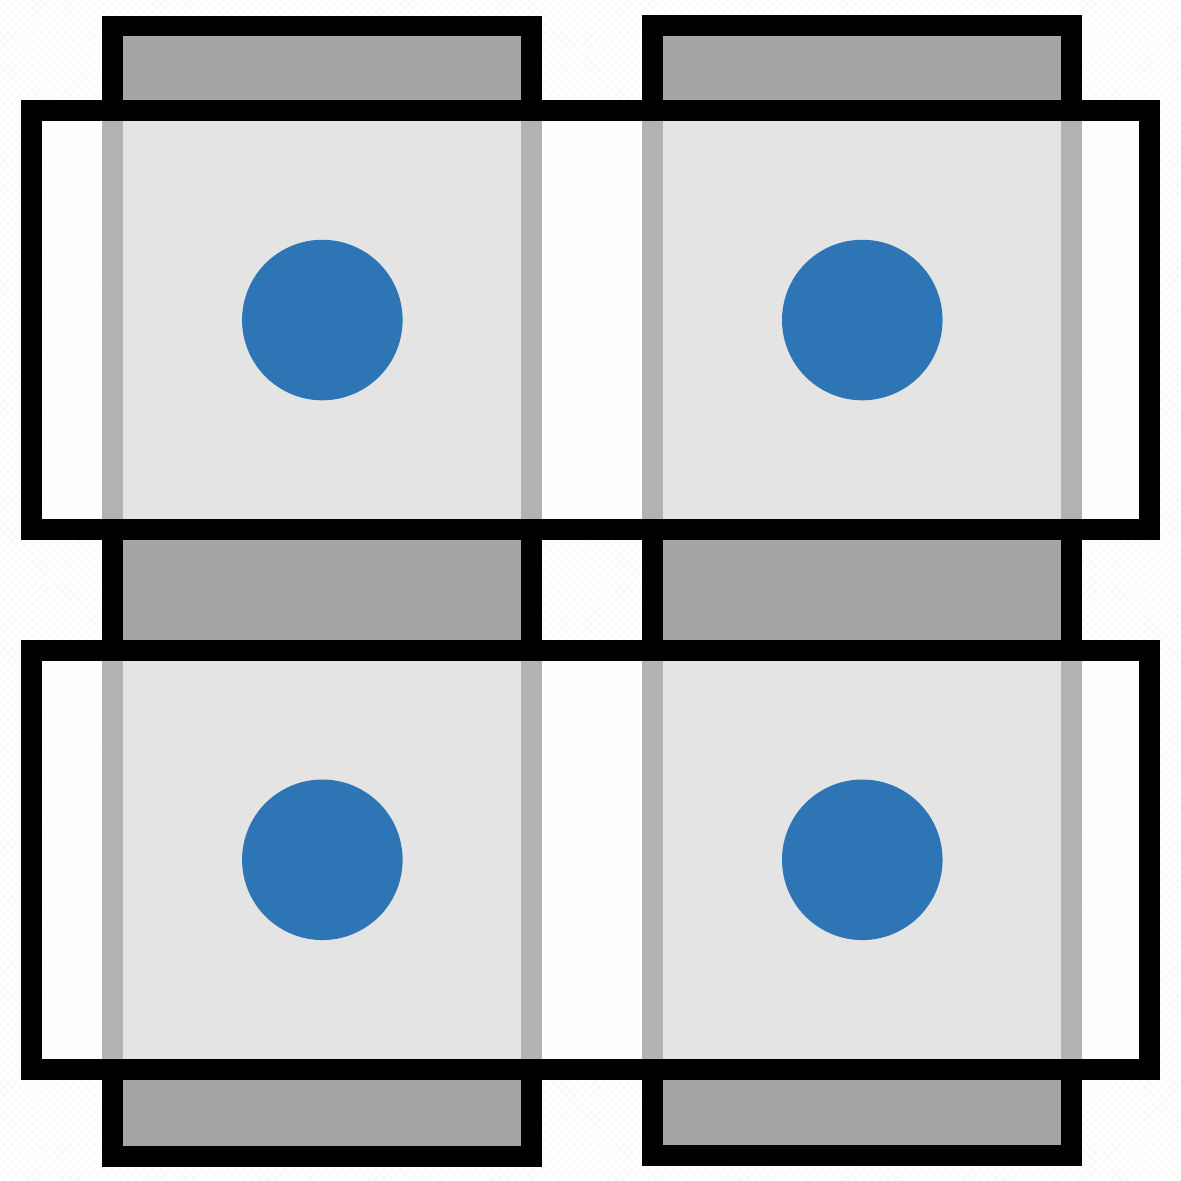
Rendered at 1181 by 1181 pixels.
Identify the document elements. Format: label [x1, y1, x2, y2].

text_box [31, 109, 1150, 531]
text_box [780, 238, 944, 402]
text_box [652, 1070, 1073, 1157]
text_box [241, 778, 404, 942]
text_box [780, 778, 944, 942]
text_box [652, 531, 1073, 649]
text_box [112, 1070, 533, 1157]
text_box [652, 24, 1073, 109]
text_box [112, 25, 533, 109]
text_box [241, 238, 404, 402]
text_box [112, 531, 533, 649]
text_box [31, 649, 1150, 1070]
